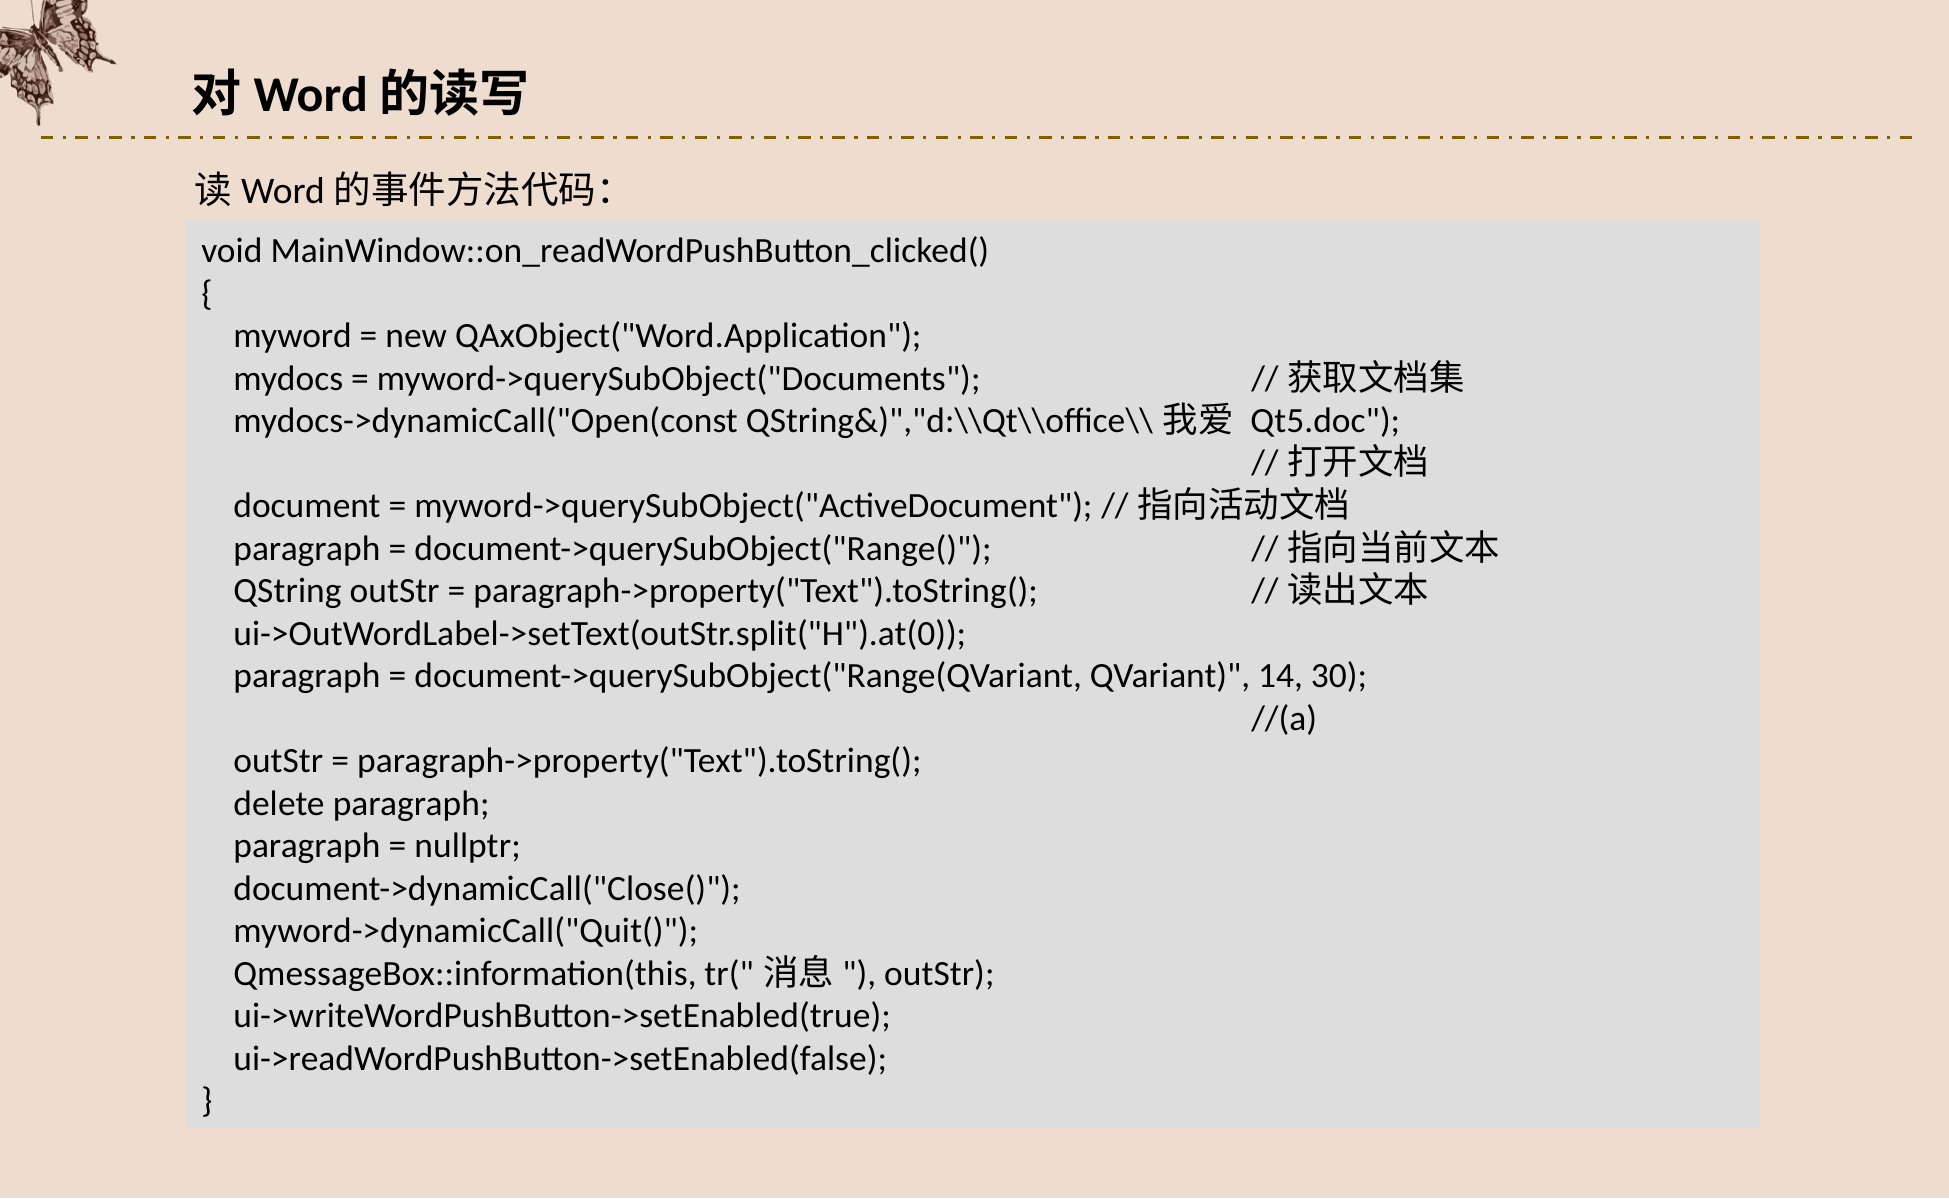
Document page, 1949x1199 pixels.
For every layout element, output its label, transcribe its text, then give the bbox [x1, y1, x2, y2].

text_box 对Word的读写 [176, 53, 545, 129]
text_box void MainWindow::on_readWordPushButton_clicked() { myword = new QAxObject("Word.Application"); mydocs = myword->querySubObject("Documents"); //获取文档集 mydocs->dynamicCall("Open(const QString&)","d:\\Qt\\office\\我爱 Qt5.doc"); //打开文档 document = myword->querySubObject("ActiveDocument"); //指向活动文档 paragraph = document->querySubObject("Range()"); //指向当前文本 QString outStr = paragraph->property("Text").toString(); //读出文本 ui->OutWordLabel->setText(outStr.split("H").at(0)); paragraph = document->querySubObject("Range(QVariant, QVariant)", 14, 30); //(a) outStr = paragraph->property("Text").toString(); delete paragraph; paragraph = nullptr; document->dynamicCall("Close()"); myword->dynamicCall("Quit()"); QmessageBox::information(this, tr("消息"), outStr); ui->writeWordPushButton->setEnabled(true); ui->readWordPushButton->setEnabled(false); } [186, 219, 1760, 1128]
picture [0, 0, 142, 138]
text_box 读Word的事件方法代码： [180, 159, 649, 219]
